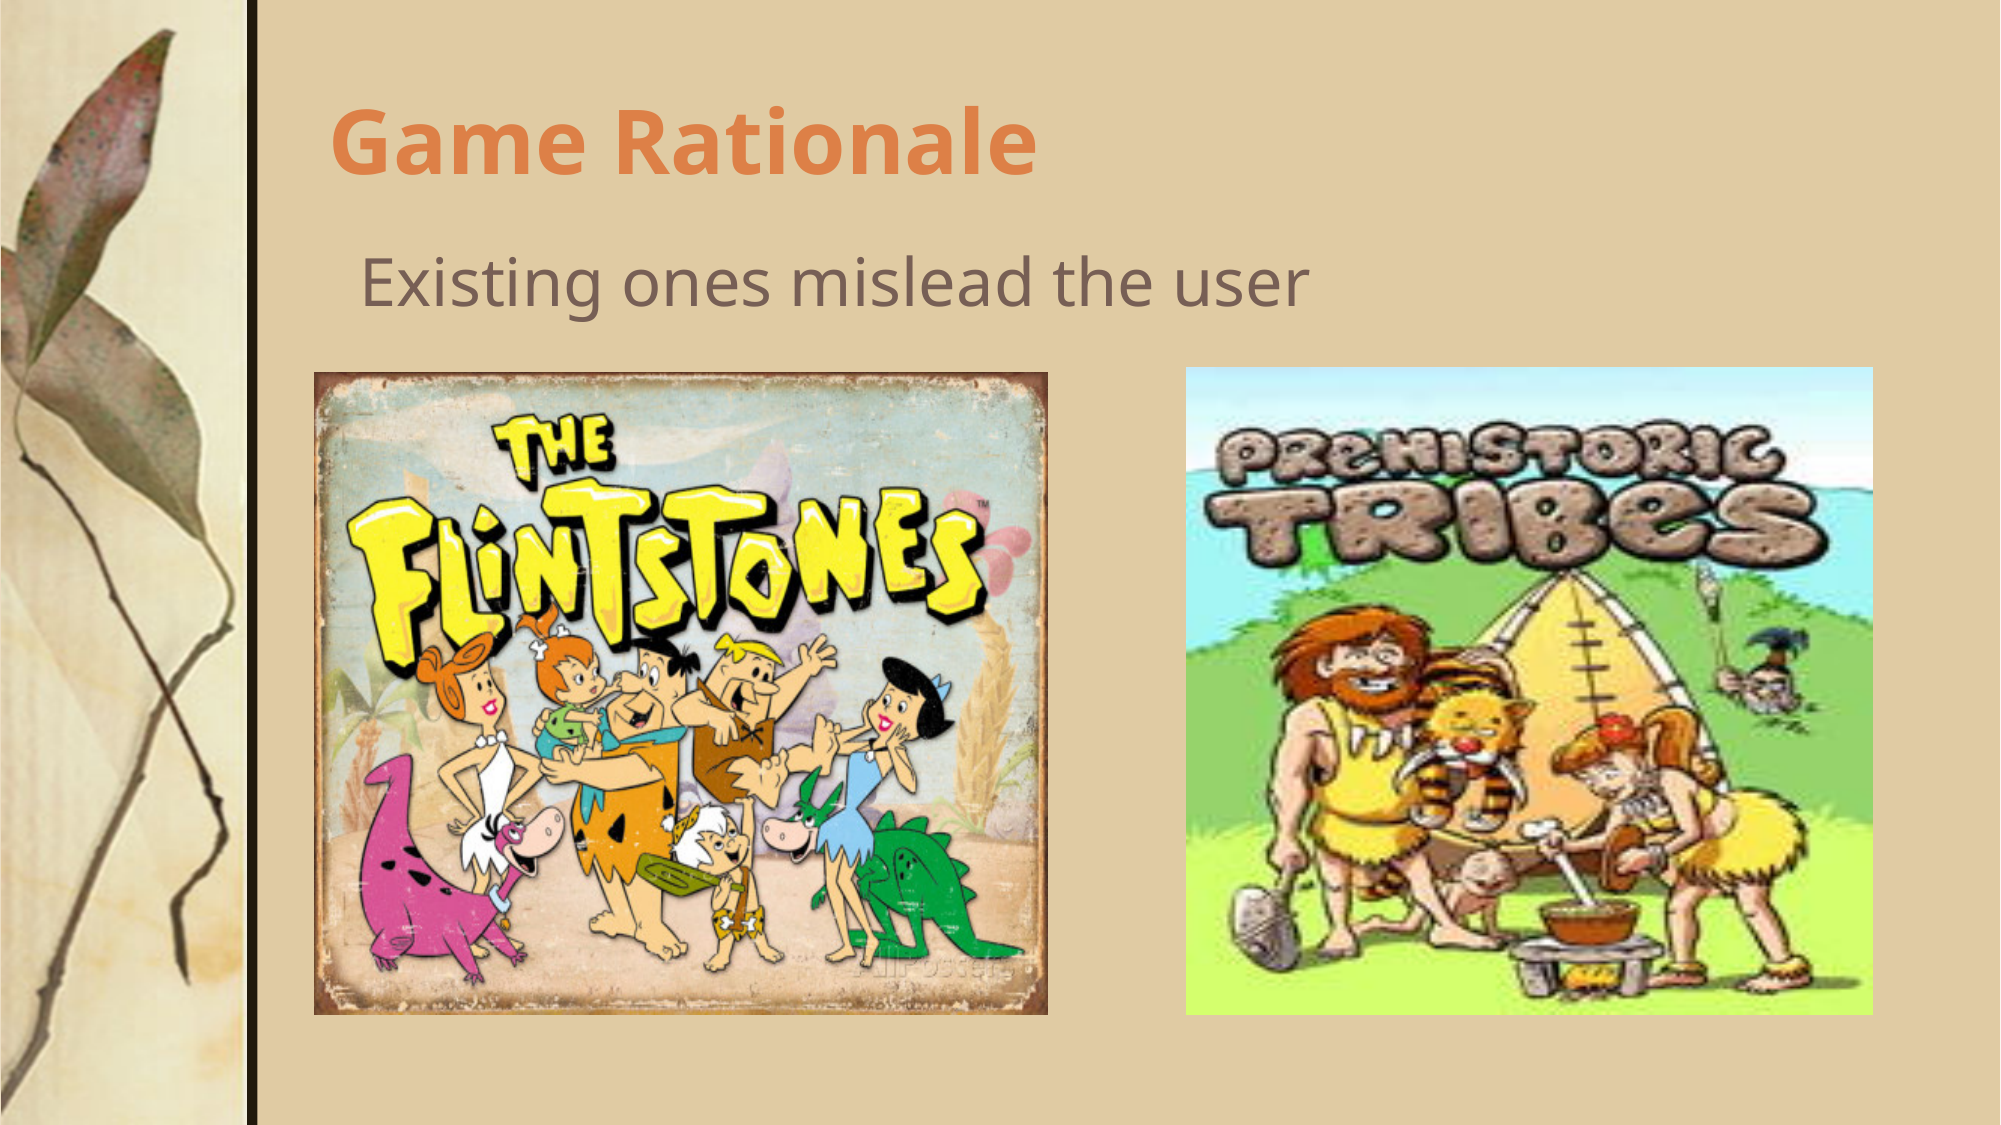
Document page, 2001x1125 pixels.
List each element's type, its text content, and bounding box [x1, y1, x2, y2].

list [314, 372, 1048, 1015]
picture [1, 0, 247, 1125]
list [1186, 367, 1873, 1015]
title Game Rationale [313, 45, 1954, 233]
text_box Existing ones mislead the user [345, 232, 1464, 328]
